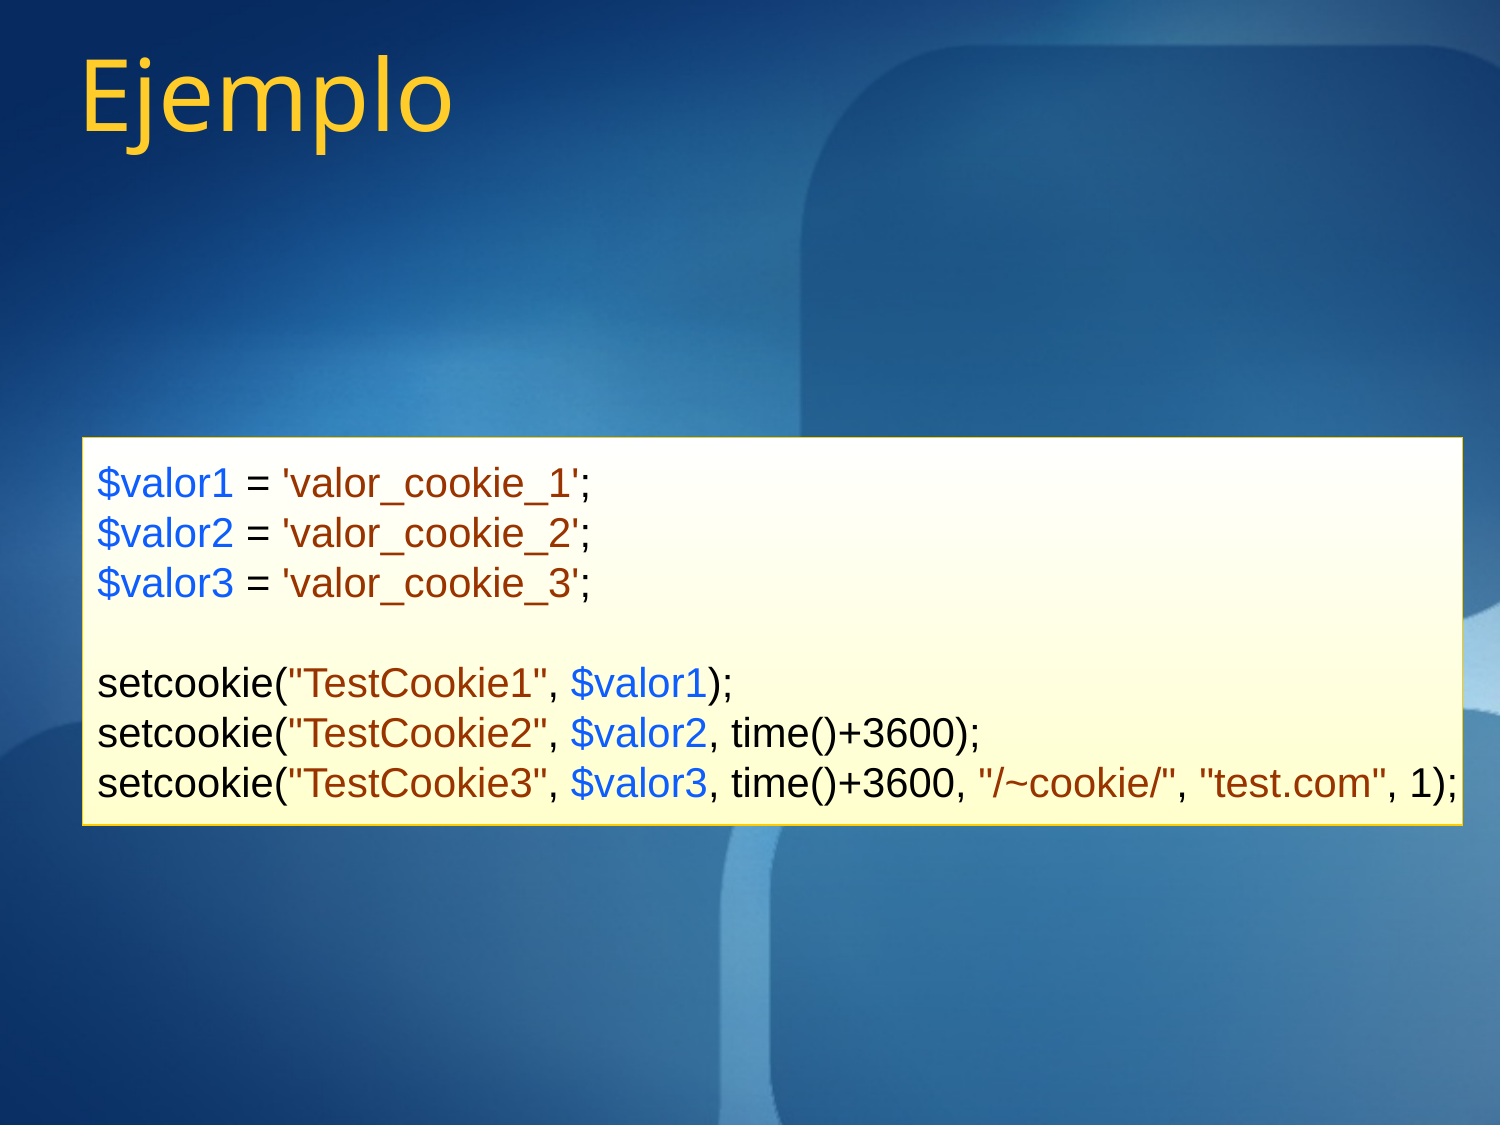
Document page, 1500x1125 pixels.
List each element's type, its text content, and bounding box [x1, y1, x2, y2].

picture [0, 0, 1500, 1125]
title Ejemplo [62, 37, 1440, 162]
text_box $valor1 = 'valor_cookie_1'; $valor2 = 'valor_cookie_2'; $valor3 = 'valor_cookie_3'; setcookie("TestCookie1", $valor1); setcookie("TestCookie2", $valor2, time()+3600); setcookie("TestCookie3", $valor3, time()+3600, "/~cookie/", "test.com", 1); [82, 437, 1463, 825]
